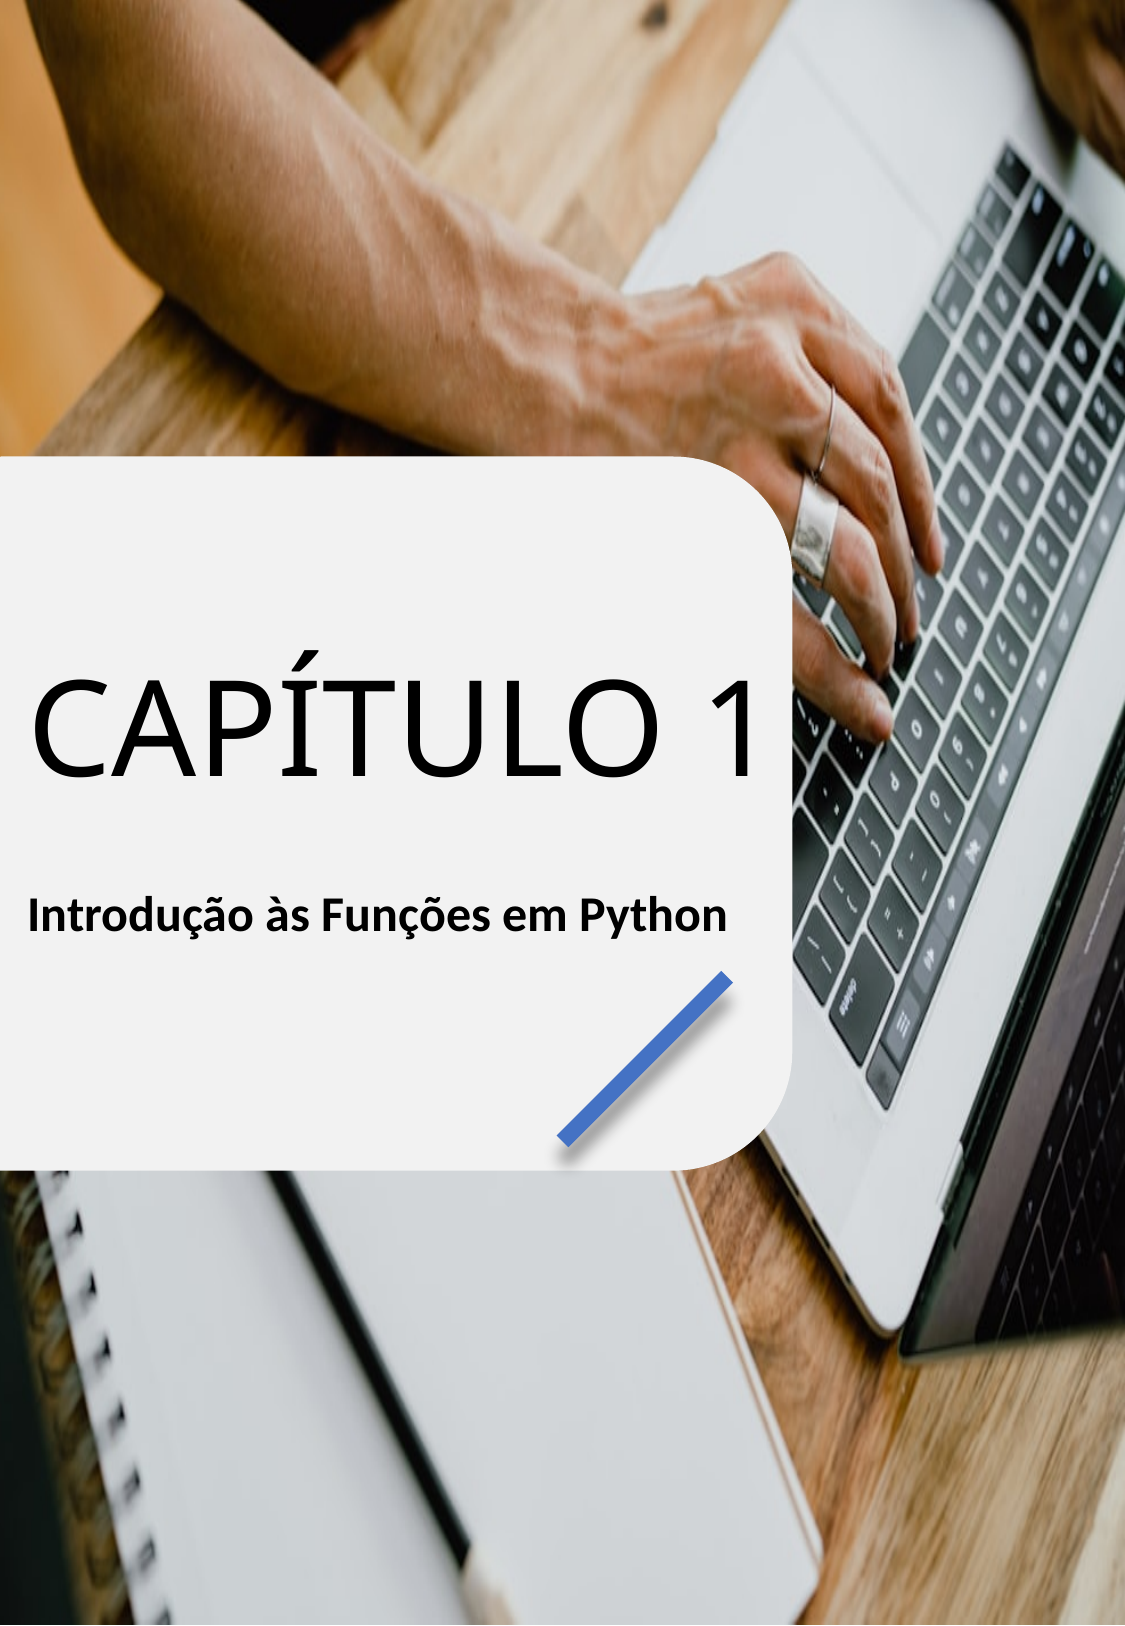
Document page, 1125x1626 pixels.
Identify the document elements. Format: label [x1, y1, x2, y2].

picture [0, 0, 1125, 1625]
text_box [562, 976, 728, 1142]
